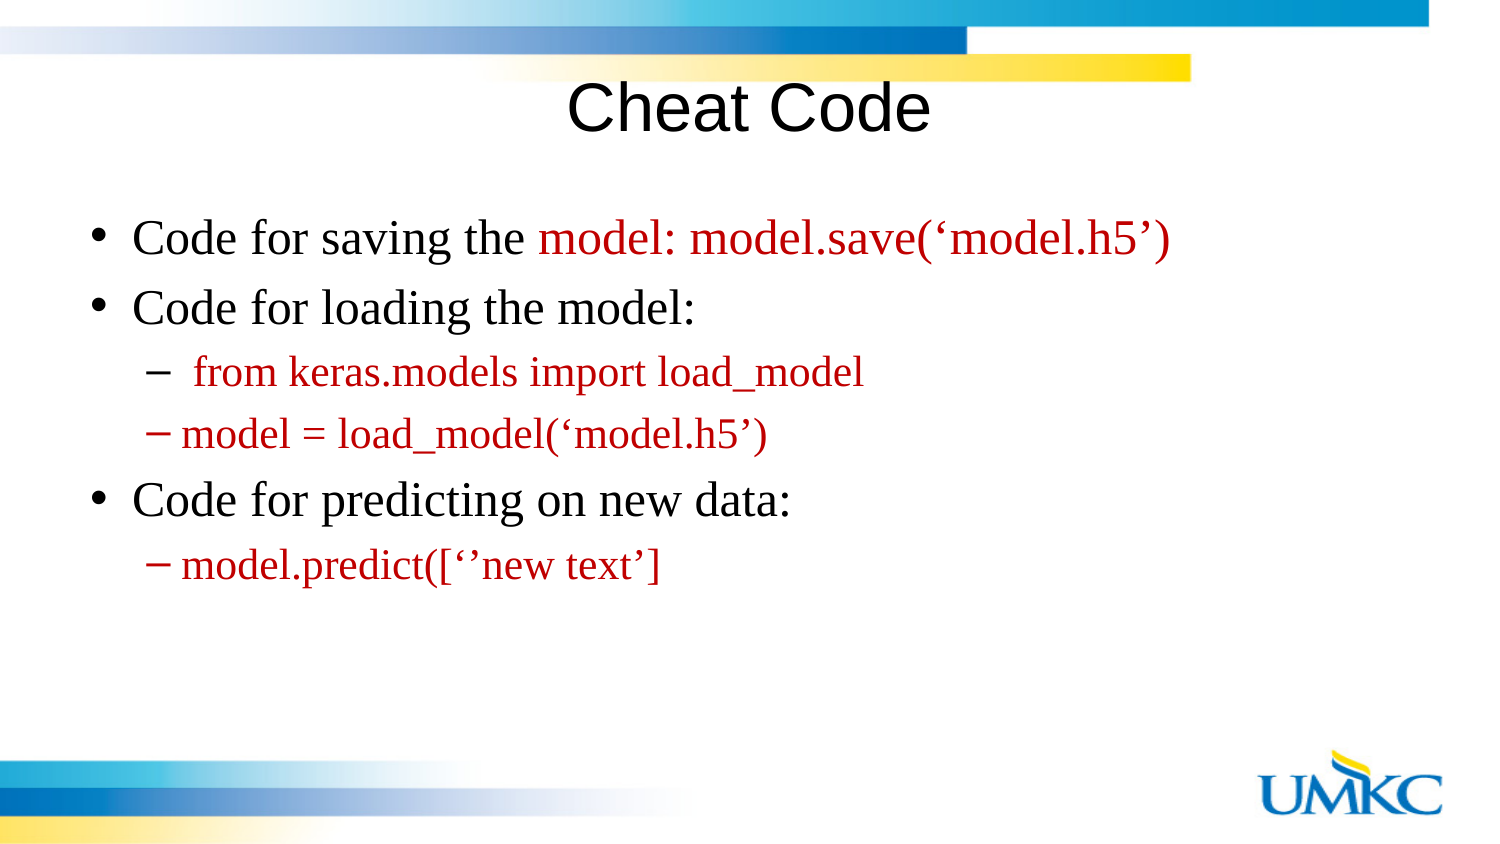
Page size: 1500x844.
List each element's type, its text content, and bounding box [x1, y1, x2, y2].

title Cheat Code [75, 33, 1425, 175]
picture [0, 0, 1500, 844]
list Code for saving the model: model.save(‘model.h5’) Code for loading the model: from keras.models import load_model model = load_model(‘model.h5’) Code for predicting on new data: model.predict([‘’new text’] [75, 196, 1425, 754]
